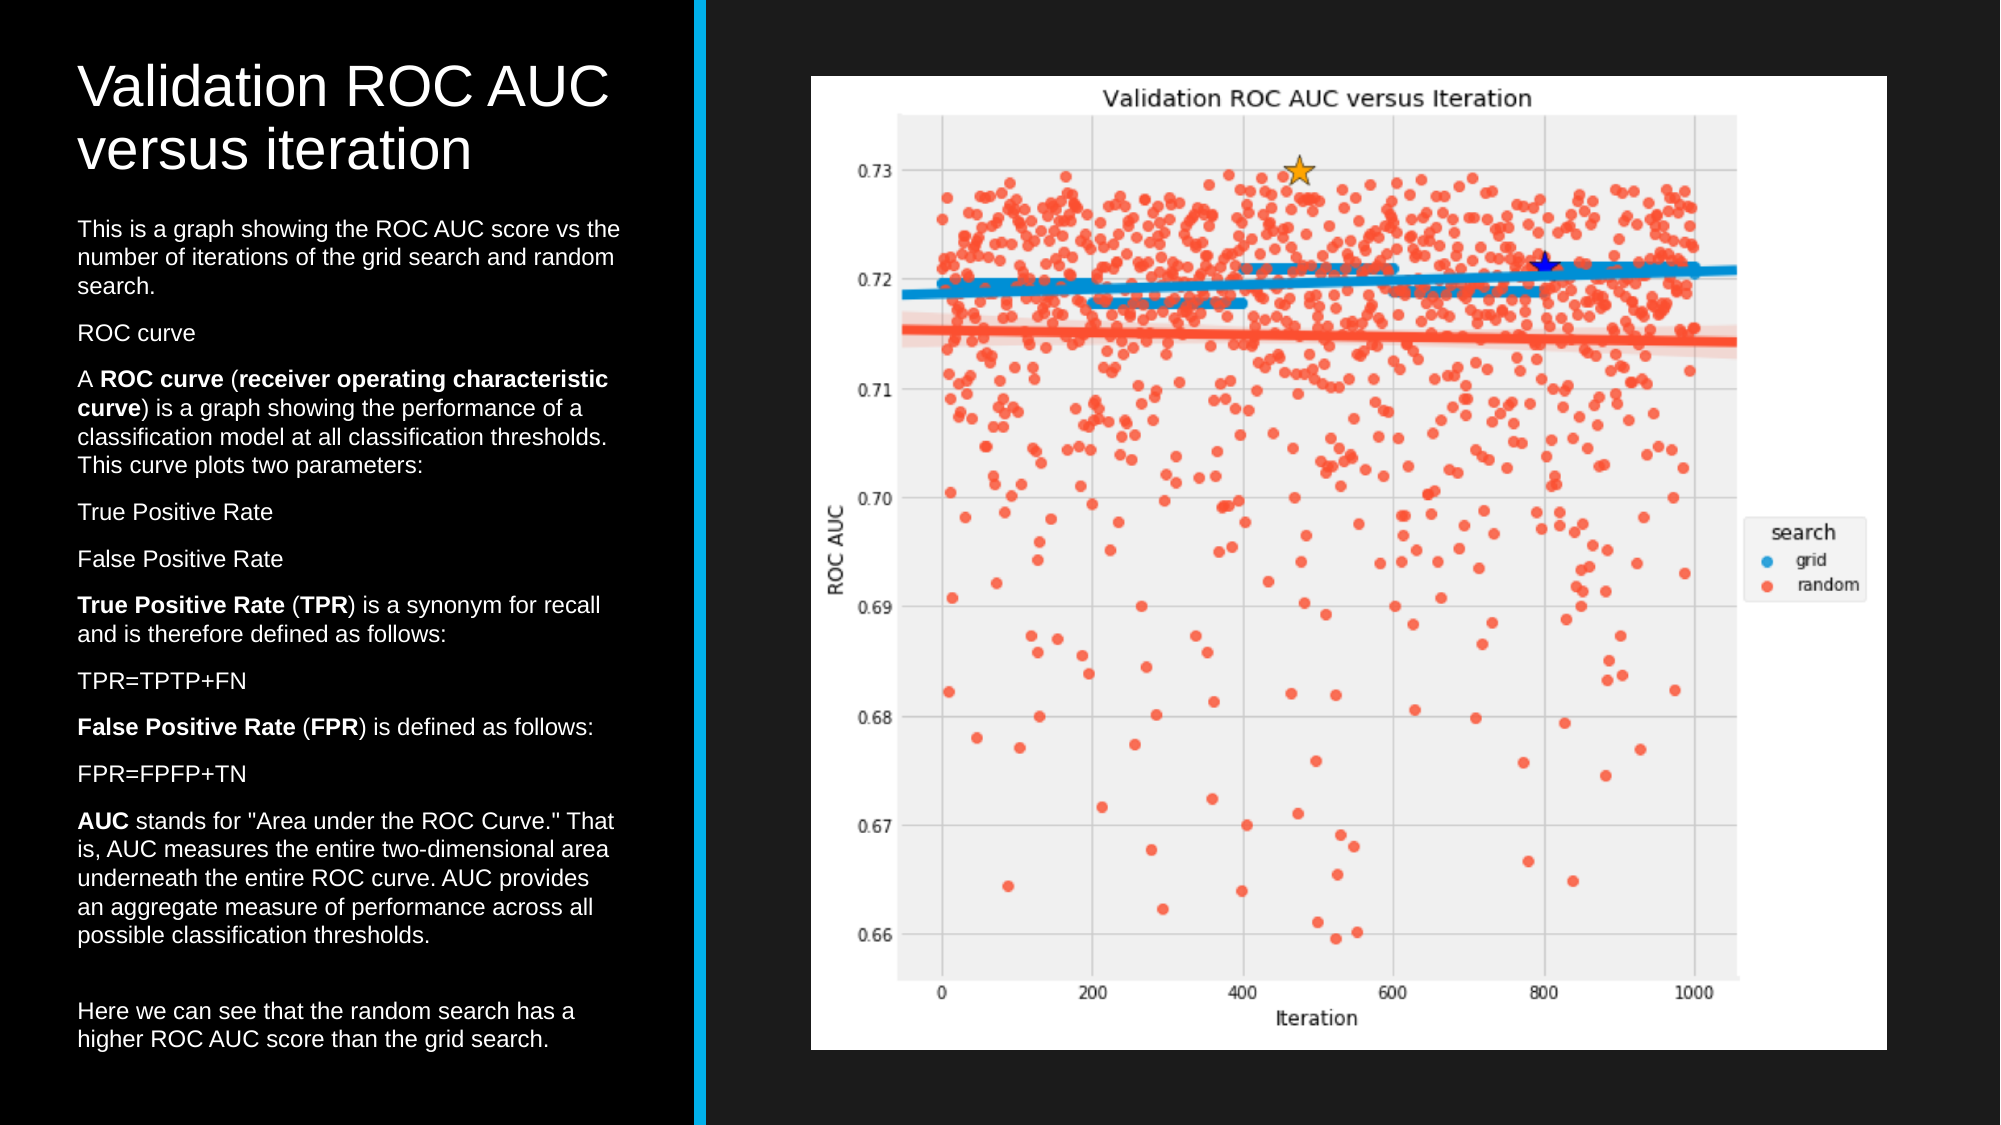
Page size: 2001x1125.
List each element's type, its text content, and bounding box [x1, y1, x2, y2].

title Validation ROC AUC versus iteration [62, 48, 638, 194]
list This is a graph showing the ROC AUC score vs the number of iterations of the grid search and random search. ROC curve A ROC curve (receiver operating characteristic curve) is a graph showing the performance of a classification model at all classification thresholds. This curve plots two parameters: True Positive Rate False Positive Rate True Positive Rate (TPR) is a synonym for recall and is therefore defined as follows: TPR=TPTP+FN False Positive Rate (FPR) is defined as follows: FPR=FPFP+TN AUC stands for "Area under the ROC Curve." That is, AUC measures the entire two-dimensional area underneath the entire ROC curve. AUC provides an aggregate measure of performance across all possible classification thresholds. Here we can see that the random search has a higher ROC AUC score than the grid search. [62, 194, 638, 1061]
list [811, 76, 1887, 1050]
